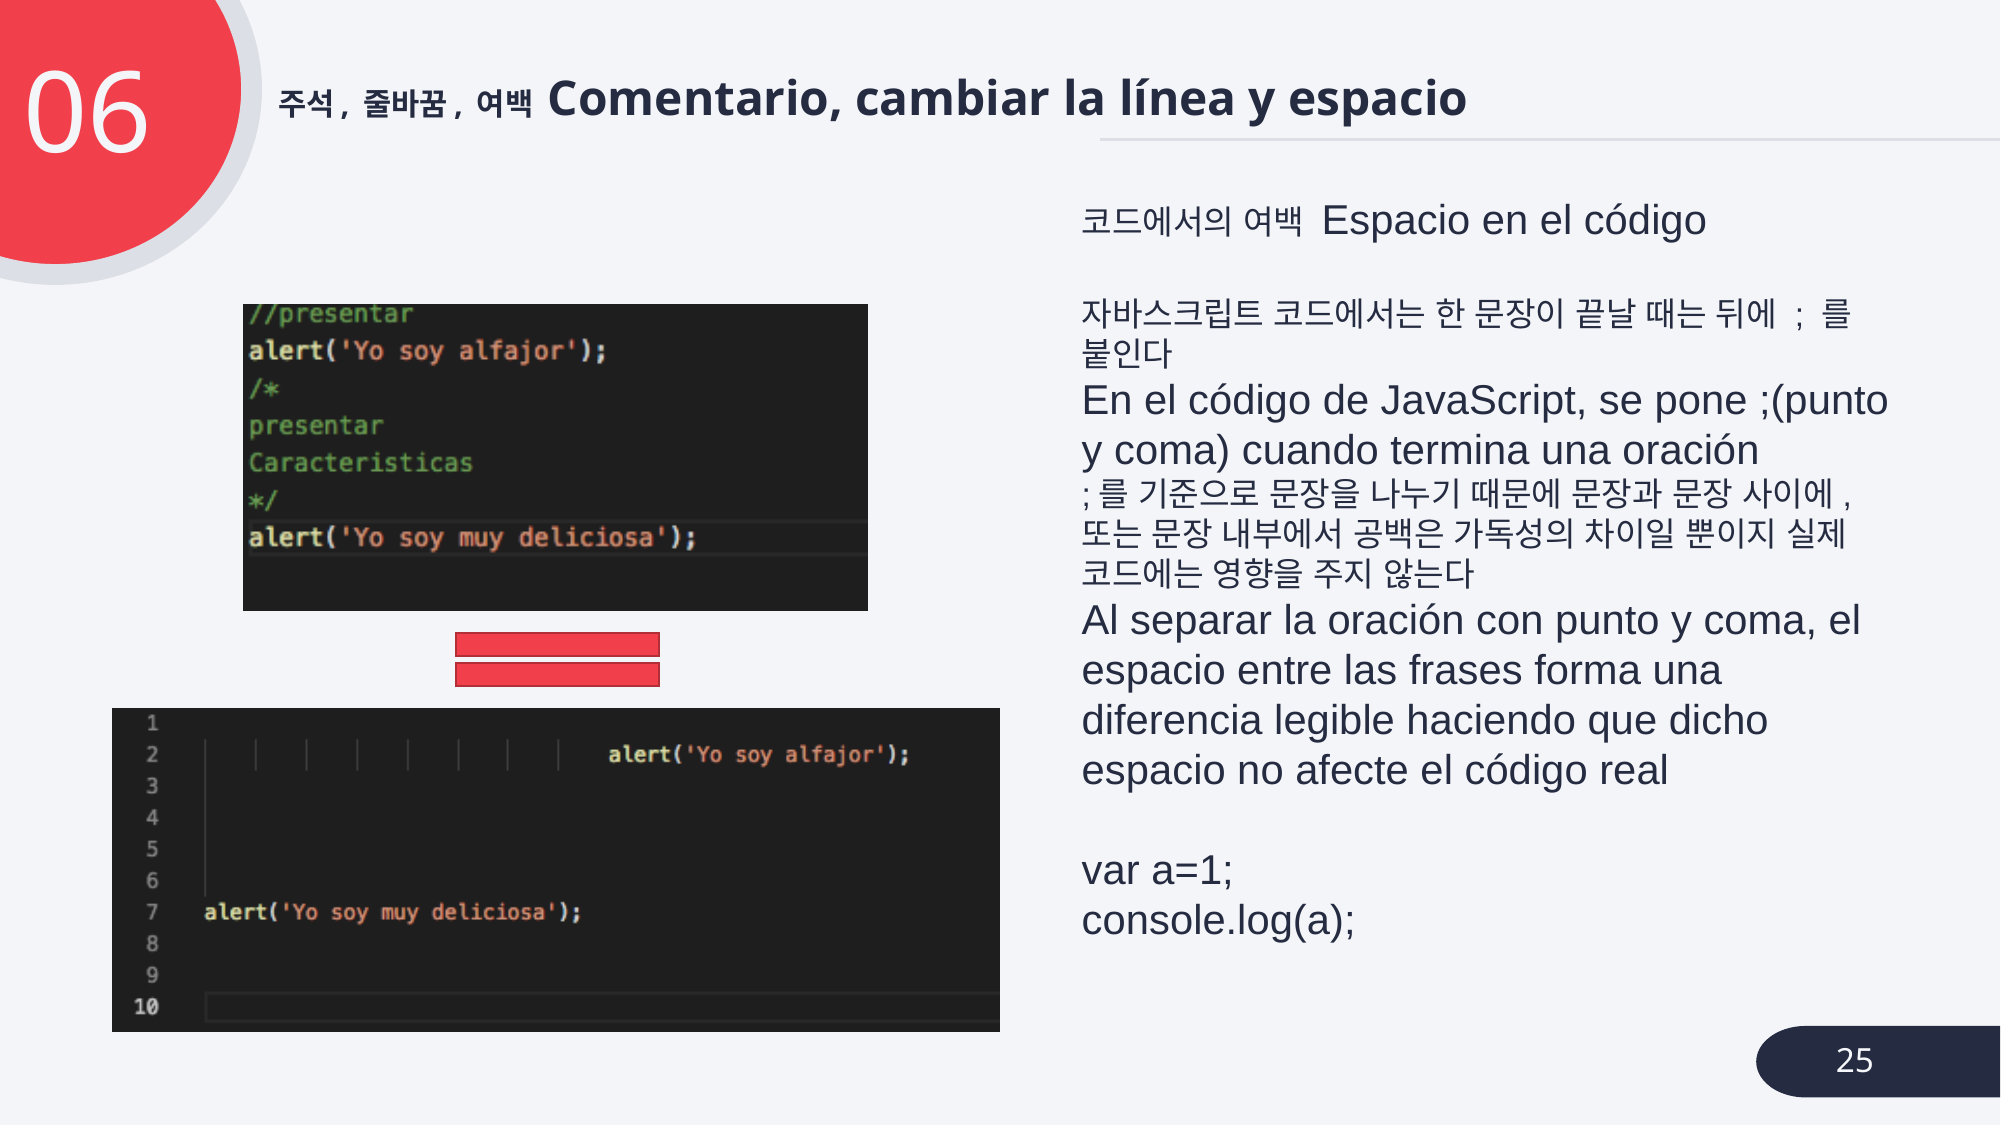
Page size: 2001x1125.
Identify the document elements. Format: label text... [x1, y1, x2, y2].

text_box [455, 662, 660, 687]
list 06 [0, 47, 167, 186]
picture [112, 708, 1001, 1032]
list 코드에서의 여백 Espacio en el código 자바스크립트 코드에서는 한 문장이 끝날 때는 뒤에 ; 를 붙인다 En el código de JavaScript, se pone ;(punto y coma) cuando termina una oración ;를 기준으로 문장을 나누기 때문에 문장과 문장 사이에, 또는 문장 내부에서 공백은 가독성의 차이일 뿐이지 실제 코드에는 영향을 주지 않는다 Al separar la oración con punto y coma, el espacio entre las frases forma una diferencia legible haciendo que dicho espacio no afecte el código real var a=1; console.log(a); [1066, 185, 1919, 1032]
title 주석, 줄바꿈, 여백 Comentario, cambiar la línea y espacio [263, 49, 1703, 151]
slide_number 25 [1820, 1031, 1984, 1092]
text_box [455, 632, 660, 657]
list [243, 304, 868, 612]
